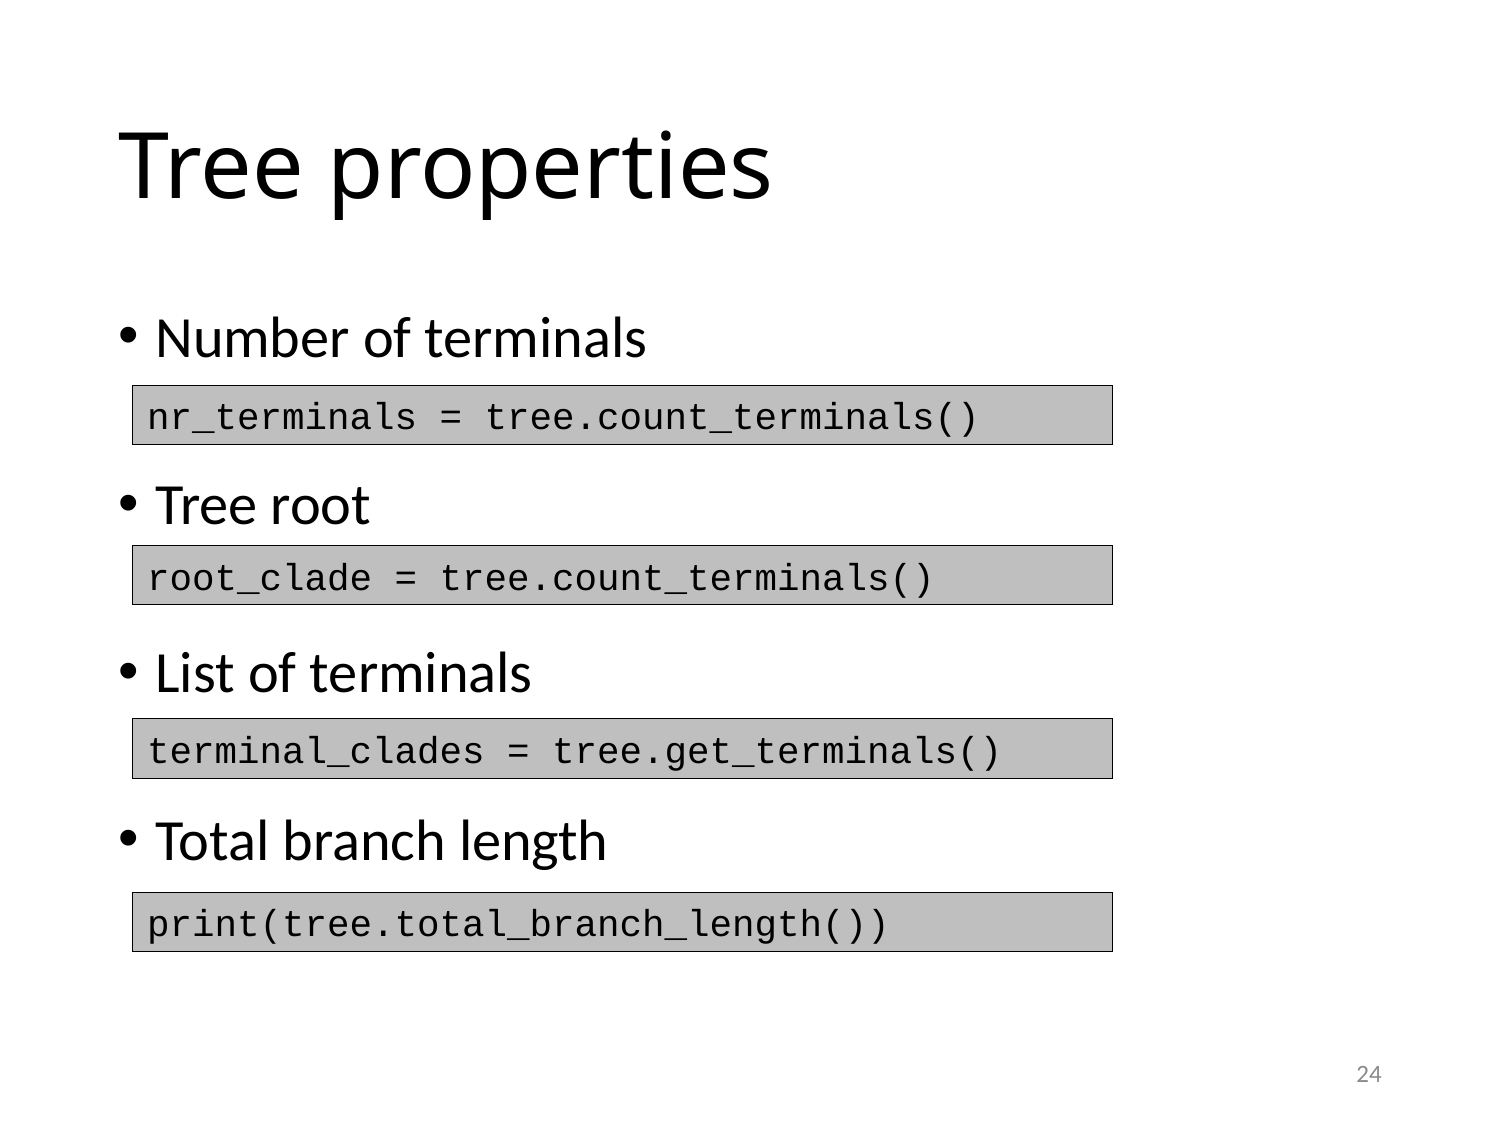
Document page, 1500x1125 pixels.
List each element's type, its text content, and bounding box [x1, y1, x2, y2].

title Tree properties [103, 59, 1397, 278]
text_box nr_terminals = tree.count_terminals() [132, 385, 1113, 445]
text_box terminal_clades = tree.get_terminals() [132, 718, 1113, 779]
text_box print(tree.total_branch_length()) [132, 892, 1113, 952]
slide_number 24 [1059, 1042, 1397, 1103]
text_box root_clade = tree.count_terminals() [132, 545, 1113, 605]
list Number of terminals Tree root List of terminals Total branch length [103, 299, 1397, 1014]
